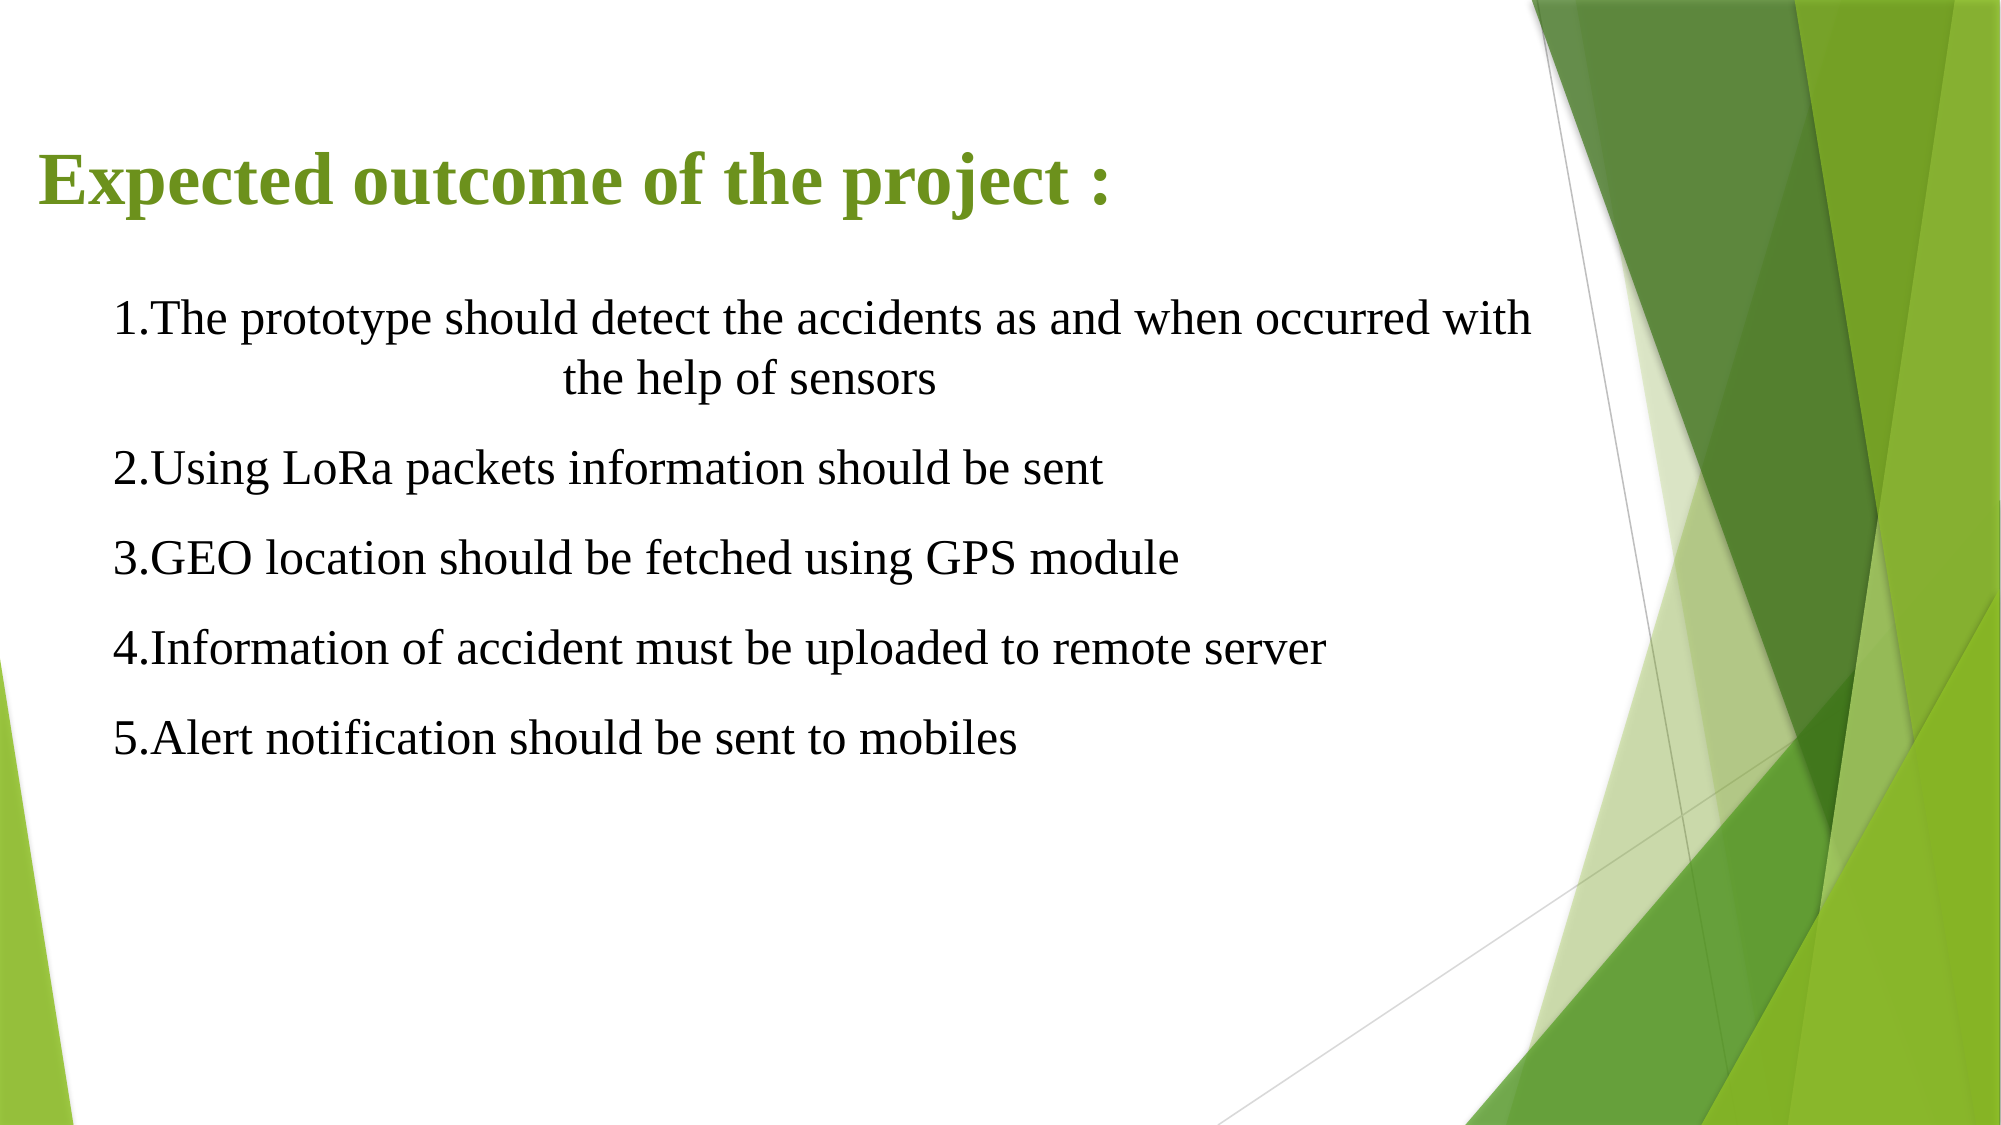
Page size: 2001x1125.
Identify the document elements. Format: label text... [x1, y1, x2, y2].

text_box Expected outcome of the project : [23, 121, 1682, 287]
text_box The prototype should detect the accidents as and when occurred with the help of sensors Using LoRa packets information should be sent GEO location should be fetched using GPS module Information of accident must be uploaded to remote server Alert notification should be sent to mobiles [98, 276, 1583, 843]
